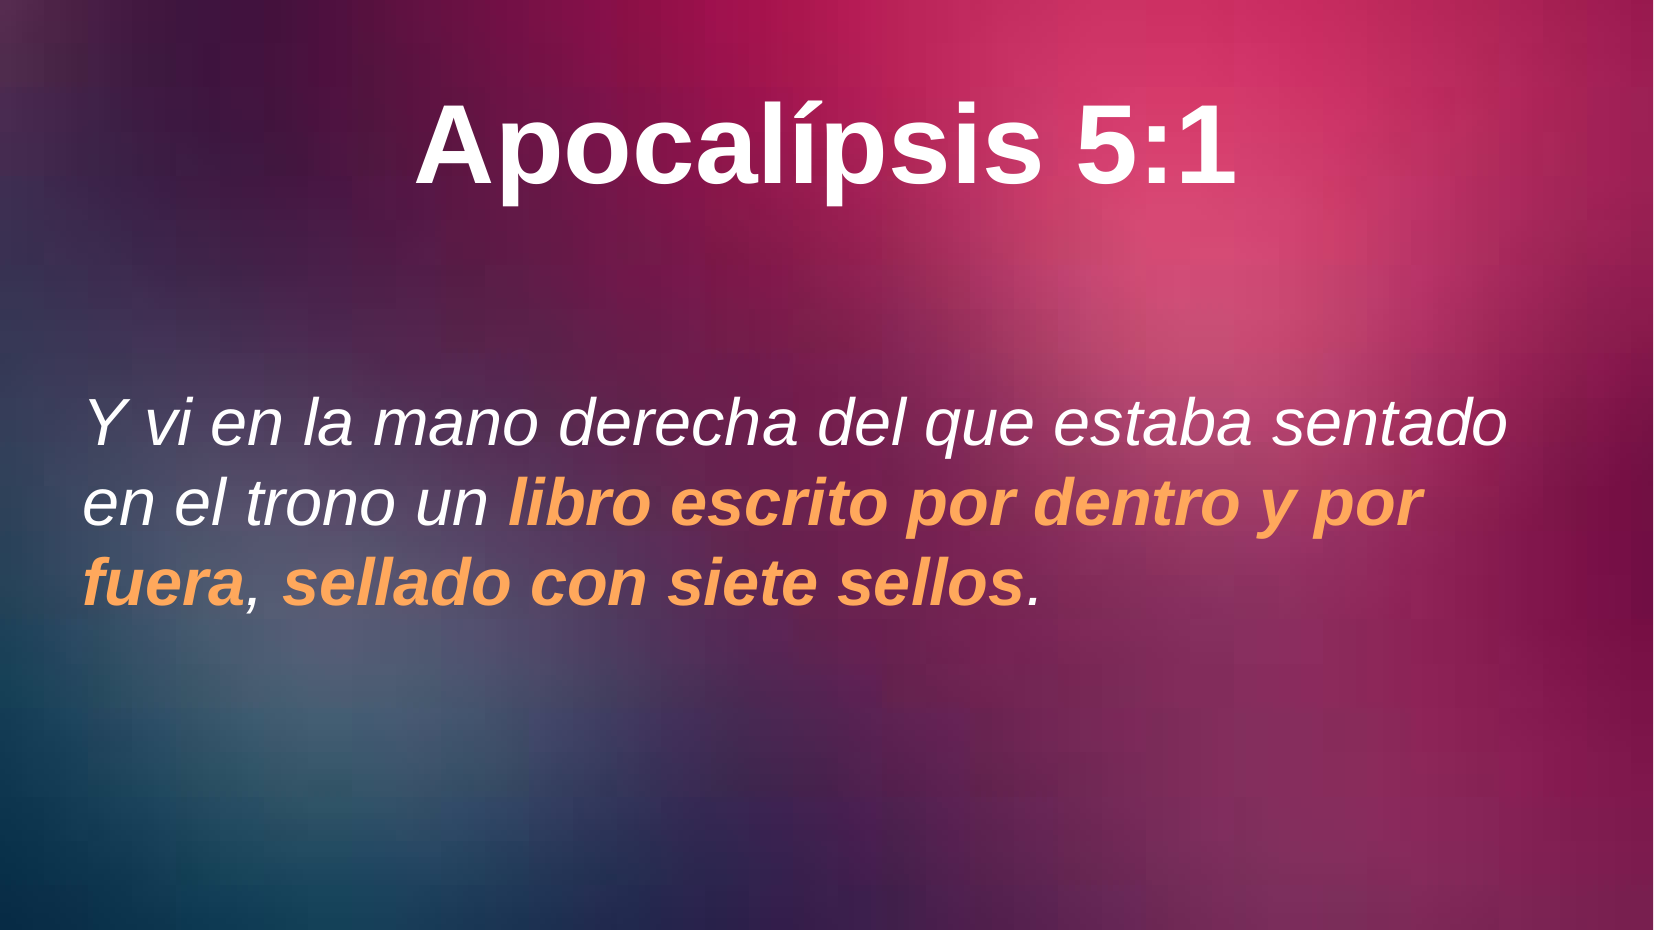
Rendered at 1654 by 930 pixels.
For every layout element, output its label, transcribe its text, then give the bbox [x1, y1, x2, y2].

title Apocalípsis 5:1 [82, 60, 1571, 216]
picture [0, 0, 1654, 930]
subtitle Y vi en la mano derecha del que estaba sentado en el trono un libro escrito por dentro y por fuera, sellado con siete sellos. [82, 229, 1571, 769]
